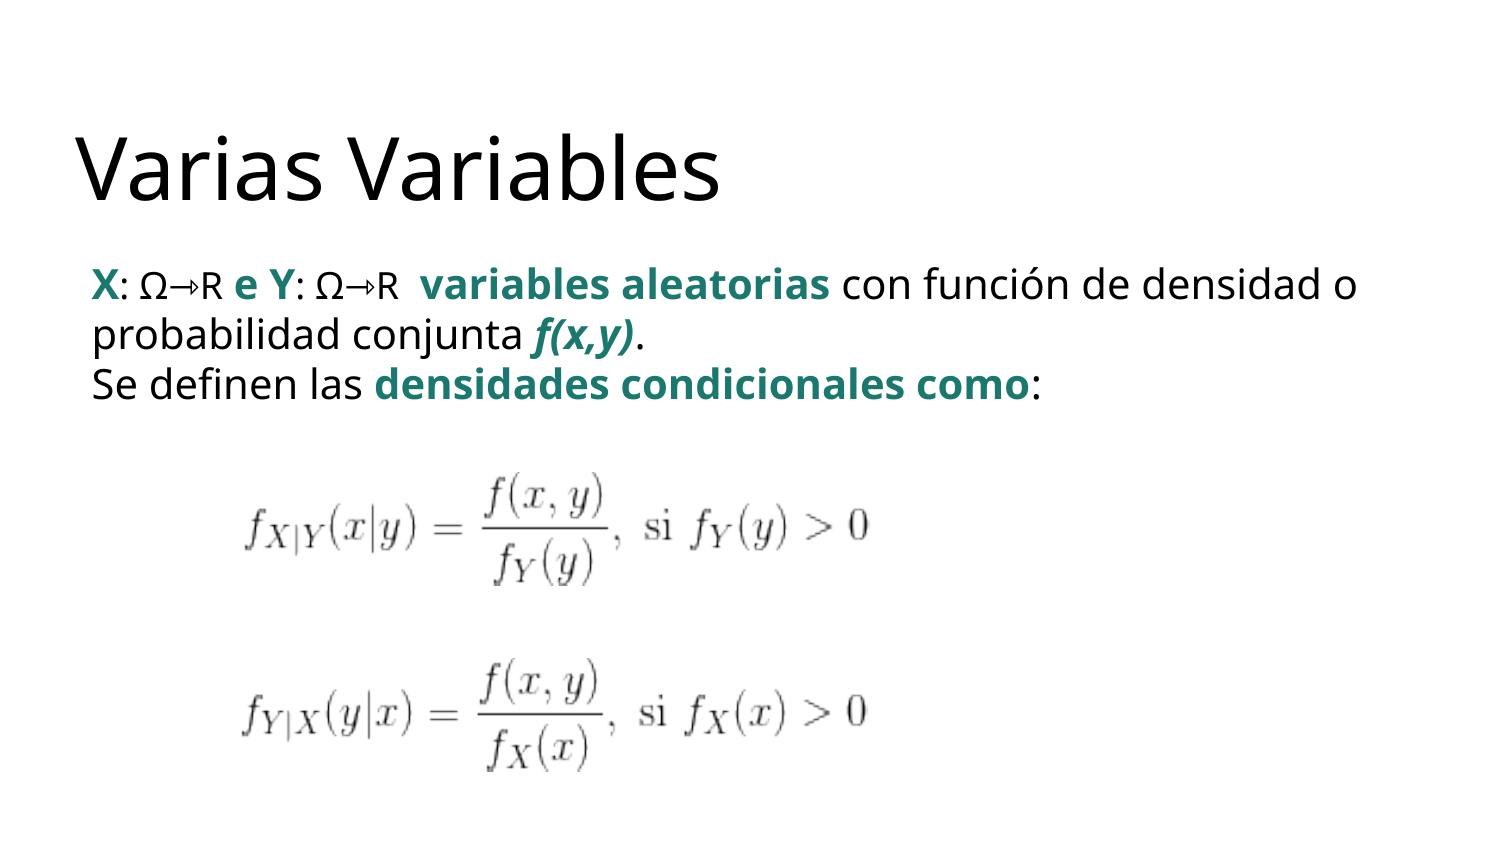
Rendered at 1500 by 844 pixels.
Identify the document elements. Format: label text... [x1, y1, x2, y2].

picture [240, 658, 868, 772]
picture [242, 472, 870, 586]
title Varias Variables [60, 108, 1487, 233]
text_box X: Ω⇾R e Y: Ω⇾R variables aleatorias con función de densidad o probabilidad conjunta f(x,y). Se definen las densidades condicionales como: [76, 242, 1471, 559]
